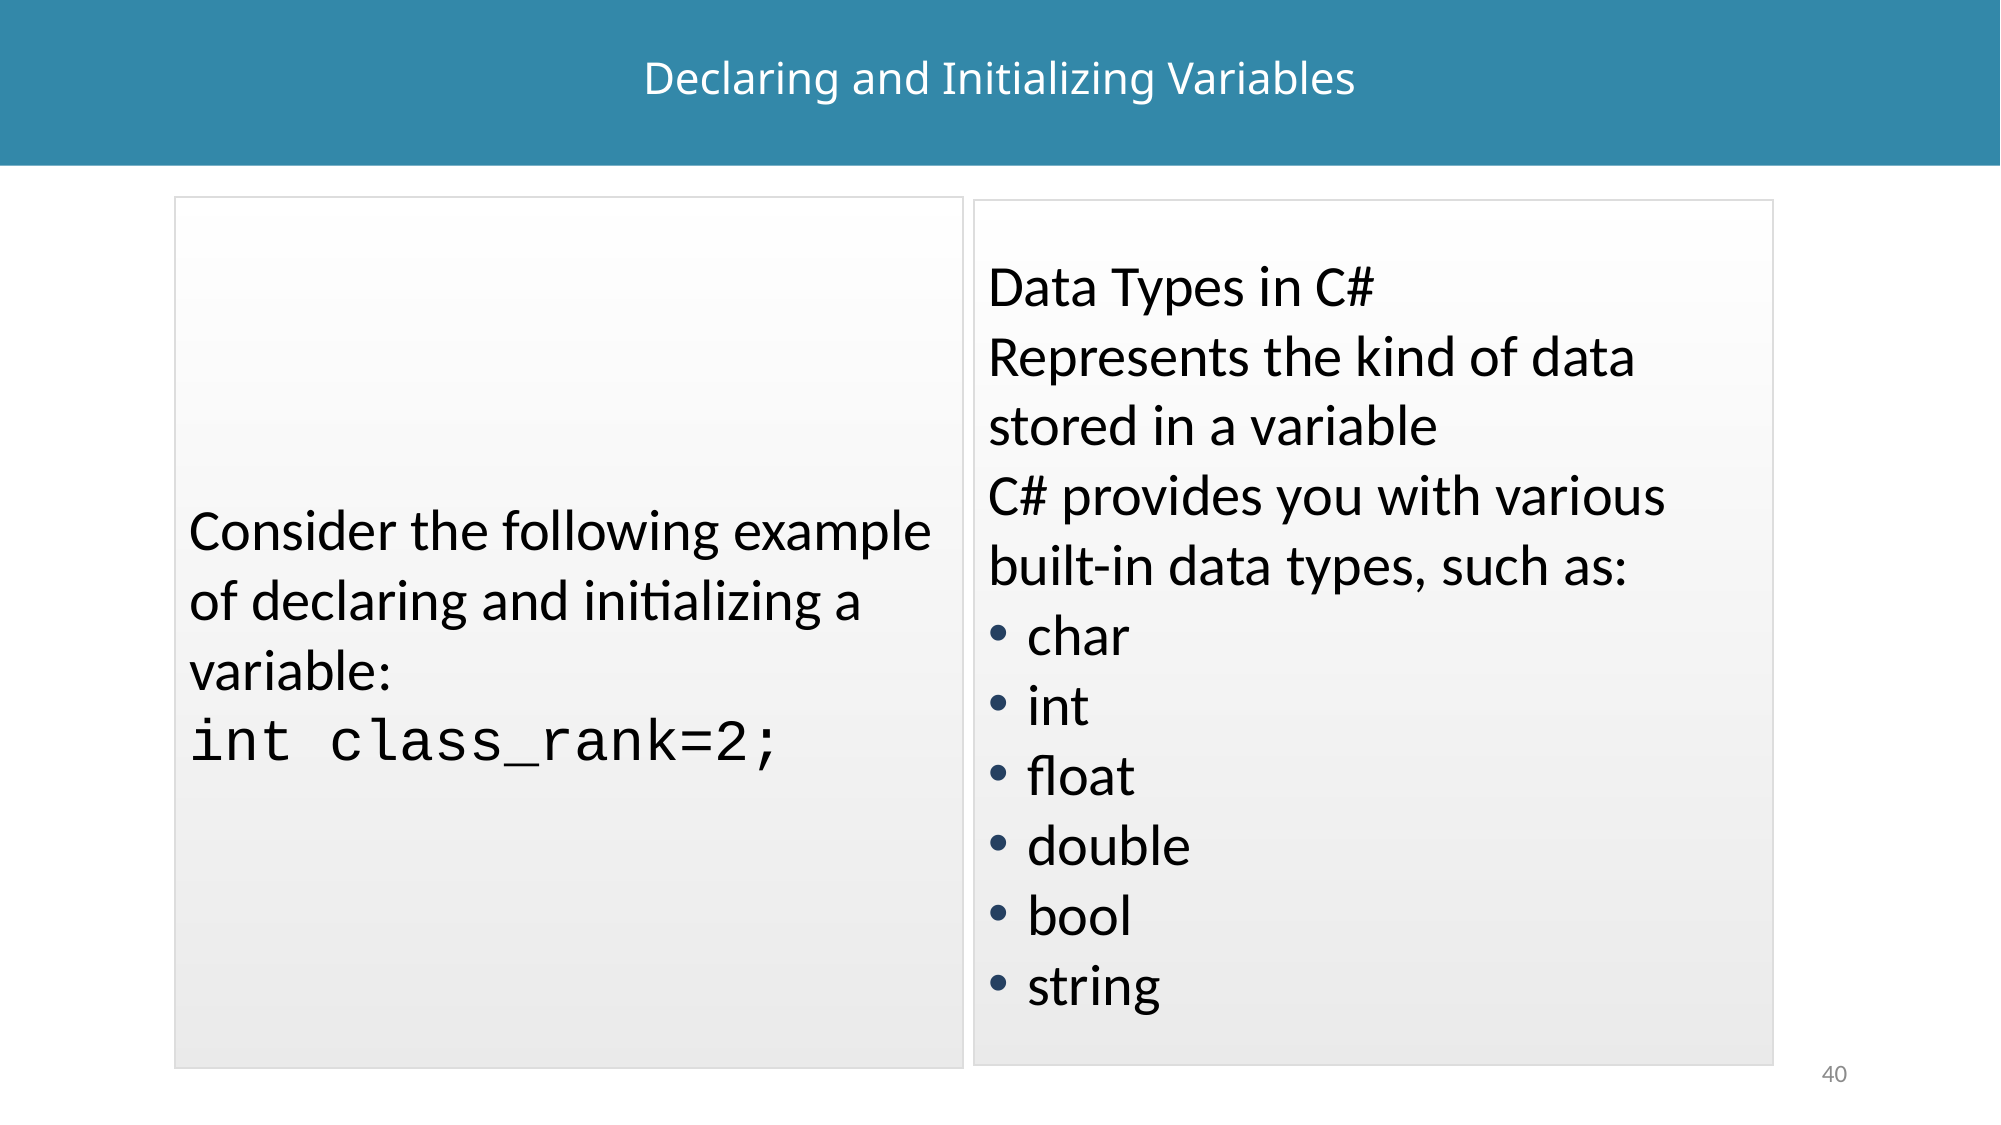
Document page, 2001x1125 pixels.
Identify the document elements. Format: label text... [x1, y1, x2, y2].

text_box Data Types in C# Represents the kind of data stored in a variable C# provides you with various built-in data types, such as: char int float double bool string [973, 199, 1774, 1066]
slide_number 40 [1412, 1042, 1863, 1103]
text_box Consider the following example of declaring and initializing a variable: int class_rank=2; [174, 197, 963, 1068]
title Declaring and Initializing Variables [0, 0, 2000, 166]
